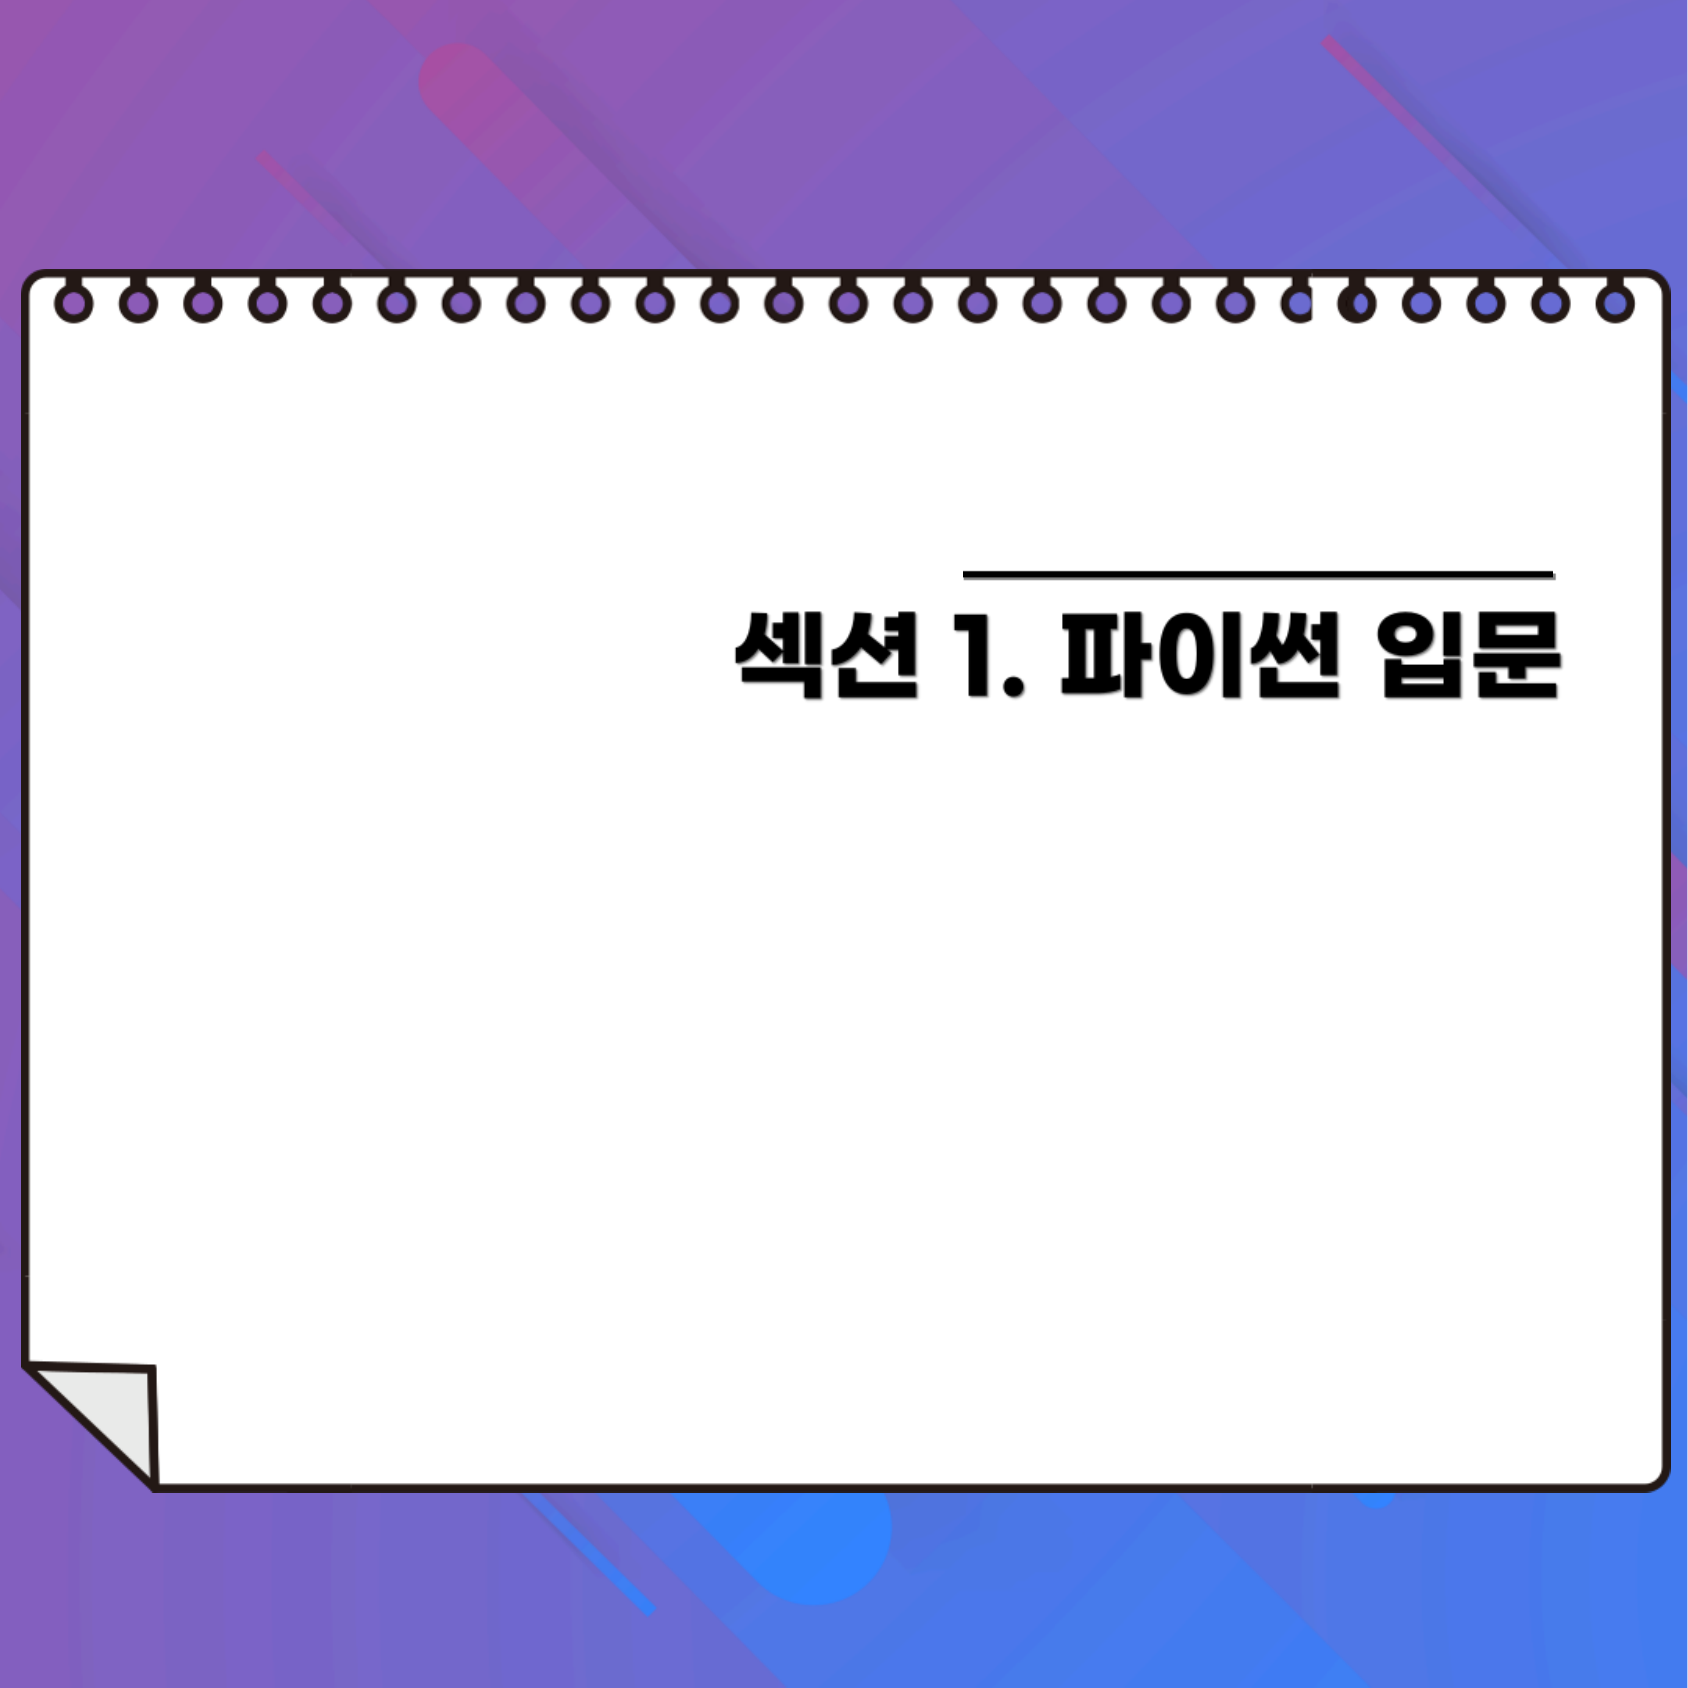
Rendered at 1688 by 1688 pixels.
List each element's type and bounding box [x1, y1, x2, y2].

text_box [21, 269, 1671, 1493]
text_box [0, 0, 1688, 1688]
picture [597, 503, 1688, 1005]
